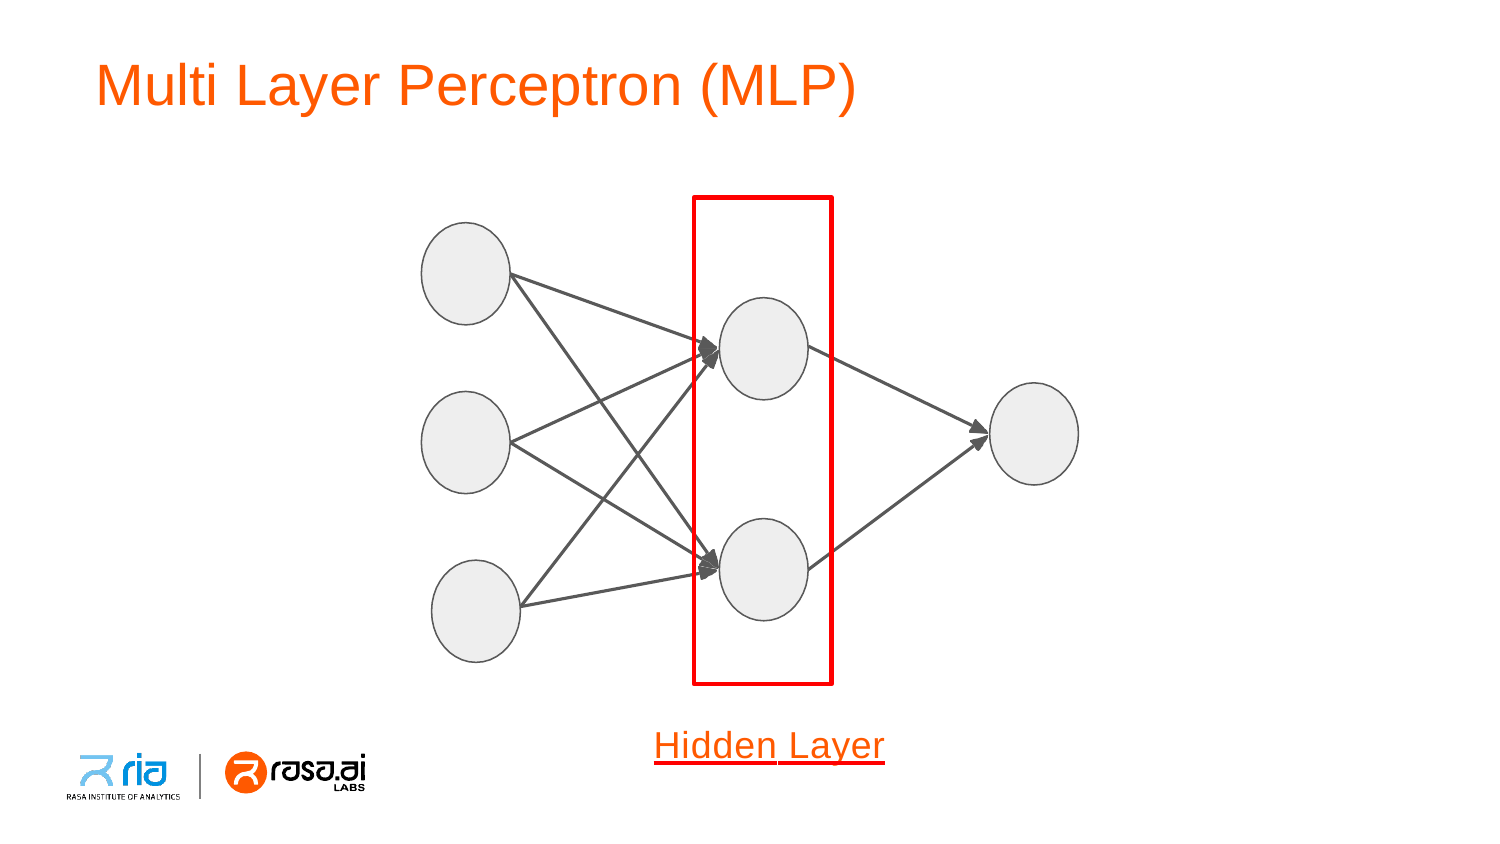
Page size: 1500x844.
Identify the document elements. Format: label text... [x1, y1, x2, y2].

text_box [420, 194, 1080, 687]
text_box Hidden Layer [651, 719, 913, 767]
title Multi Layer Perceptron (MLP) [93, 44, 1343, 188]
picture [58, 744, 188, 808]
